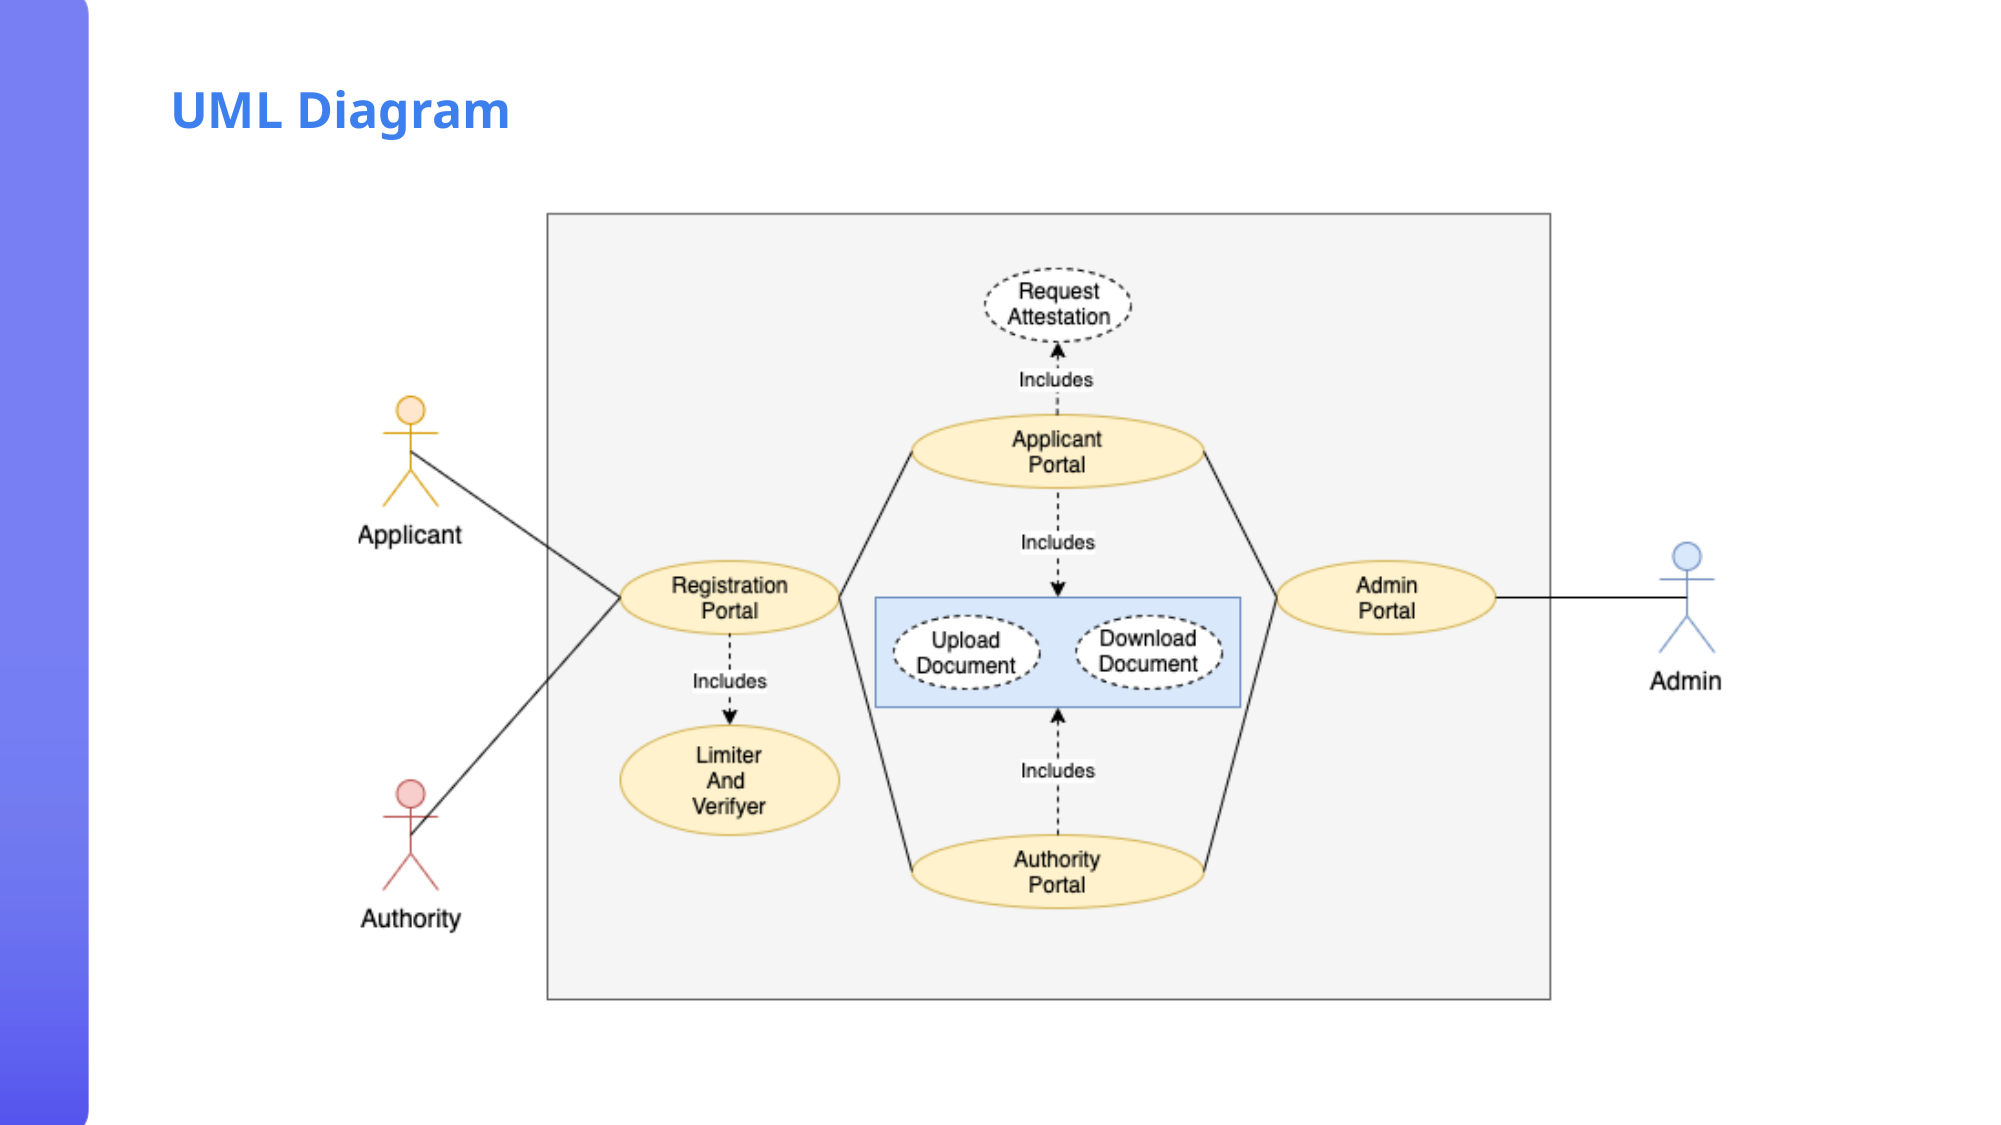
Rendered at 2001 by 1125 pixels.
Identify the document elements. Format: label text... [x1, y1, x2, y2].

picture [0, 0, 89, 1125]
text_box UML Diagram [170, 74, 1330, 140]
picture [268, 122, 1816, 1094]
